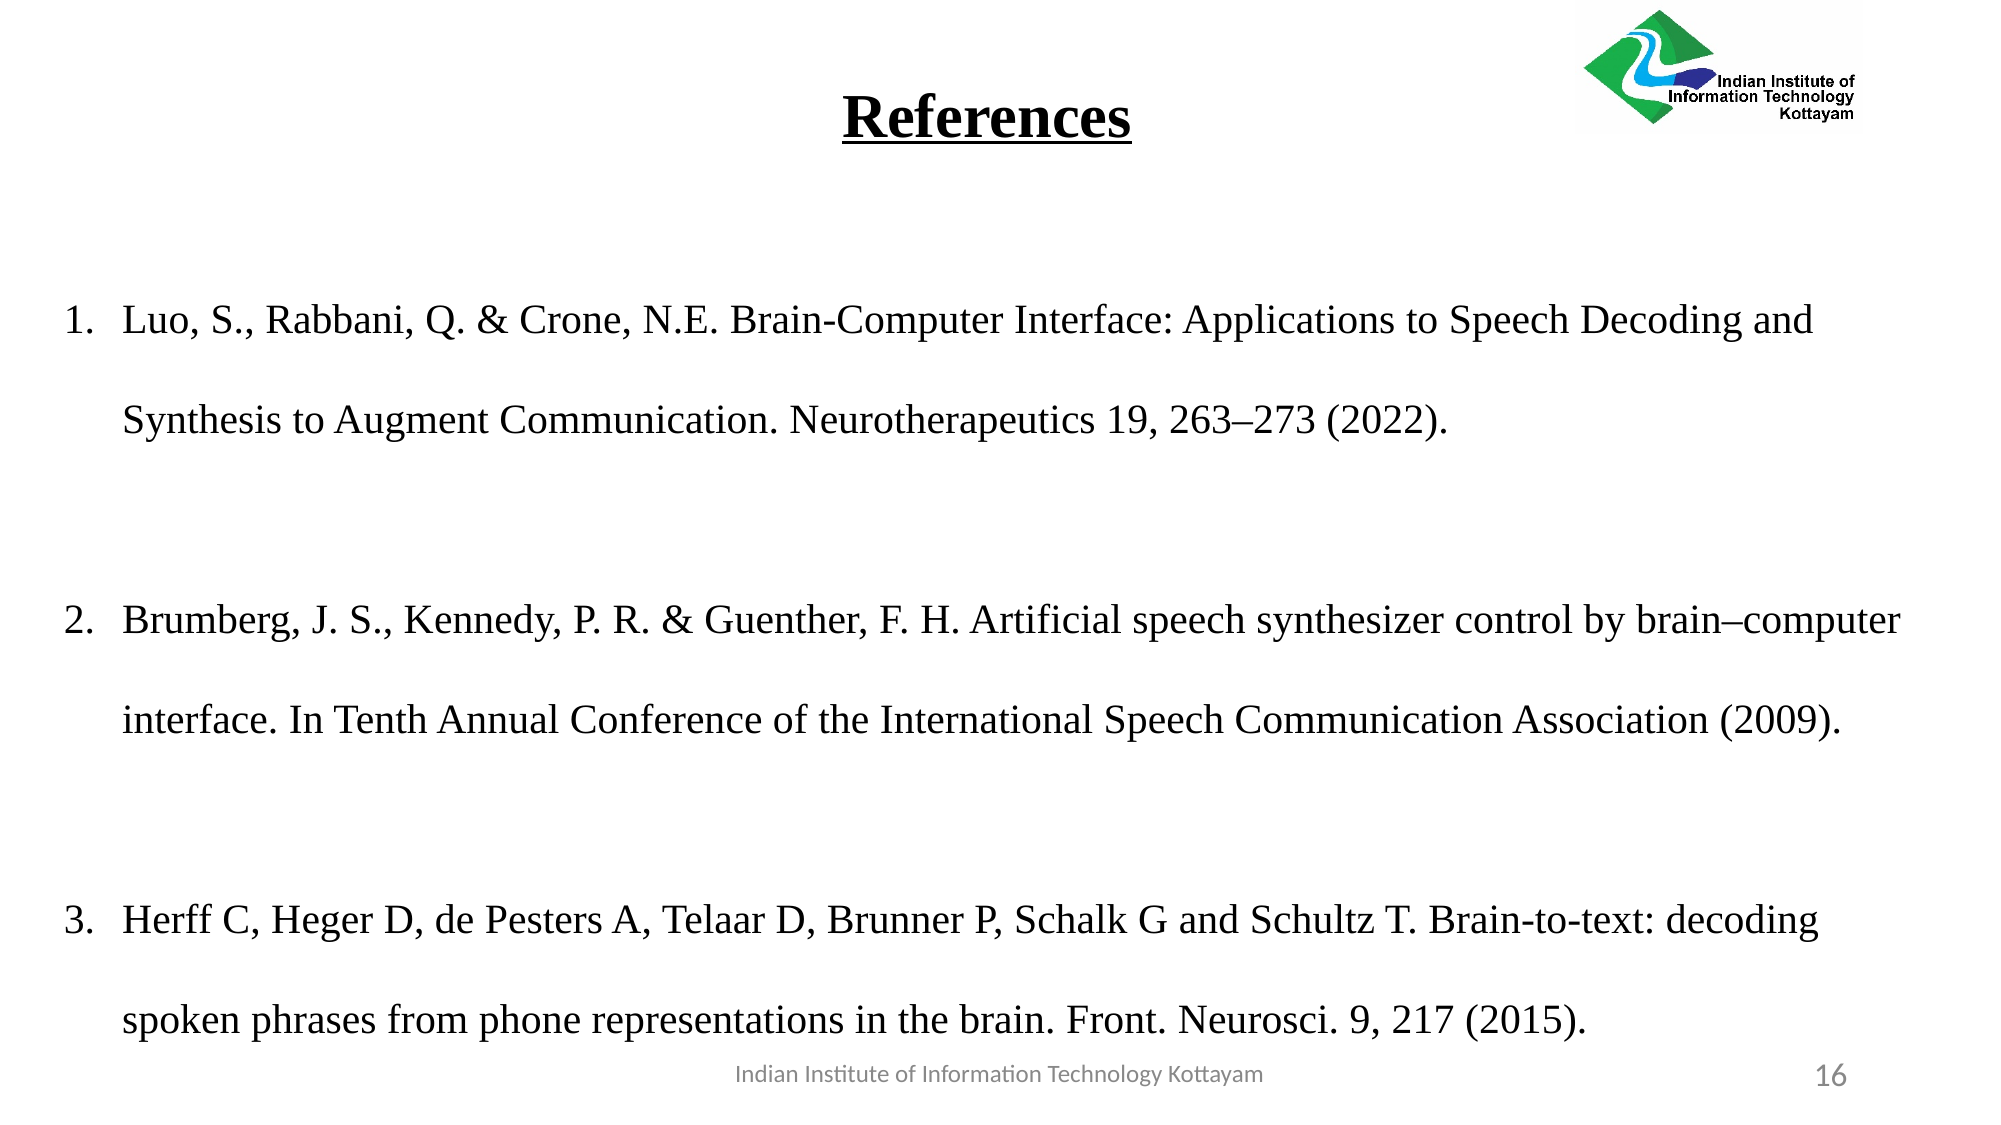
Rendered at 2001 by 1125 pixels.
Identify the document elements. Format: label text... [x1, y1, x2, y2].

picture [1574, 0, 1863, 134]
text_box Luo, S., Rabbani, Q. & Crone, N.E. Brain-Computer Interface: Applications to Speech Decoding and Synthesis to Augment Communication. Neurotherapeutics 19, 263–273 (2022). Brumberg, J. S., Kennedy, P. R. & Guenther, F. H. Artificial speech synthesizer control by brain–computer interface. In Tenth Annual Conference of the International Speech Communication Association (2009). Herff C, Heger D, de Pesters A, Telaar D, Brunner P, Schalk G and Schultz T. Brain-to-text: decoding spoken phrases from phone representations in the brain. Front. Neurosci. 9, 217 (2015). [32, 226, 1965, 1043]
slide_number ‹#› [1412, 1043, 1863, 1103]
title References [636, 50, 1338, 185]
footer Indian Institute of Information Technology Kottayam [662, 1043, 1338, 1103]
